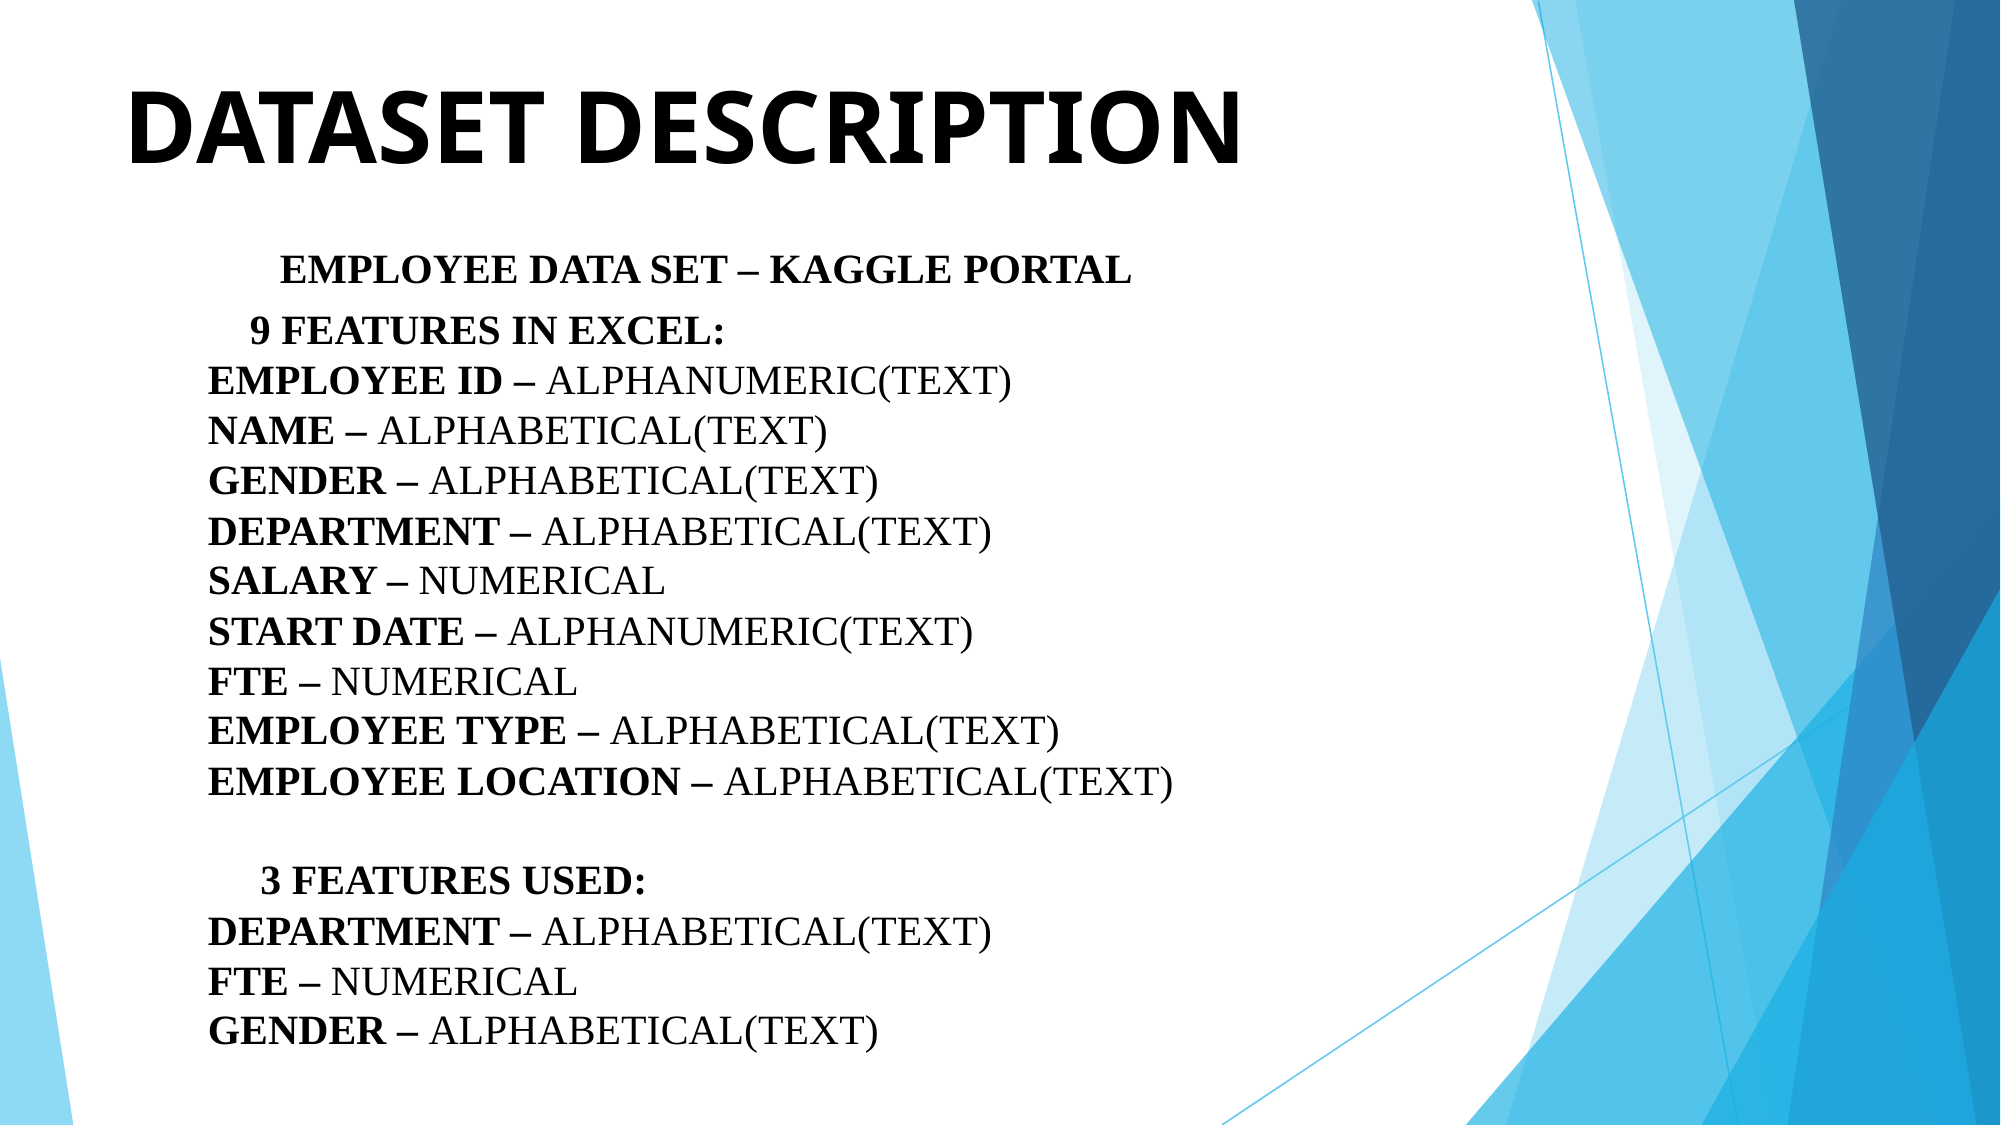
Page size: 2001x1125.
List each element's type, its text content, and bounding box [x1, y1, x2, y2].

title DATASET DESCRIPTION EMPLOYEE DATA SET – KAGGLE PORTAL 9 FEATURES IN EXCEL: EMPLOYEE ID – ALPHANUMERIC(TEXT) NAME – ALPHABETICAL(TEXT) GENDER – ALPHABETICAL(TEXT) DEPARTMENT – ALPHABETICAL(TEXT) SALARY – NUMERICAL START DATE – ALPHANUMERIC(TEXT) FTE – NUMERICAL EMPLOYEE TYPE – ALPHABETICAL(TEXT) EMPLOYEE LOCATION – ALPHABETICAL(TEXT) 3 FEATURES USED: DEPARTMENT – ALPHABETICAL(TEXT) FTE – NUMERICAL GENDER – ALPHABETICAL(TEXT) [123, 63, 1877, 1114]
